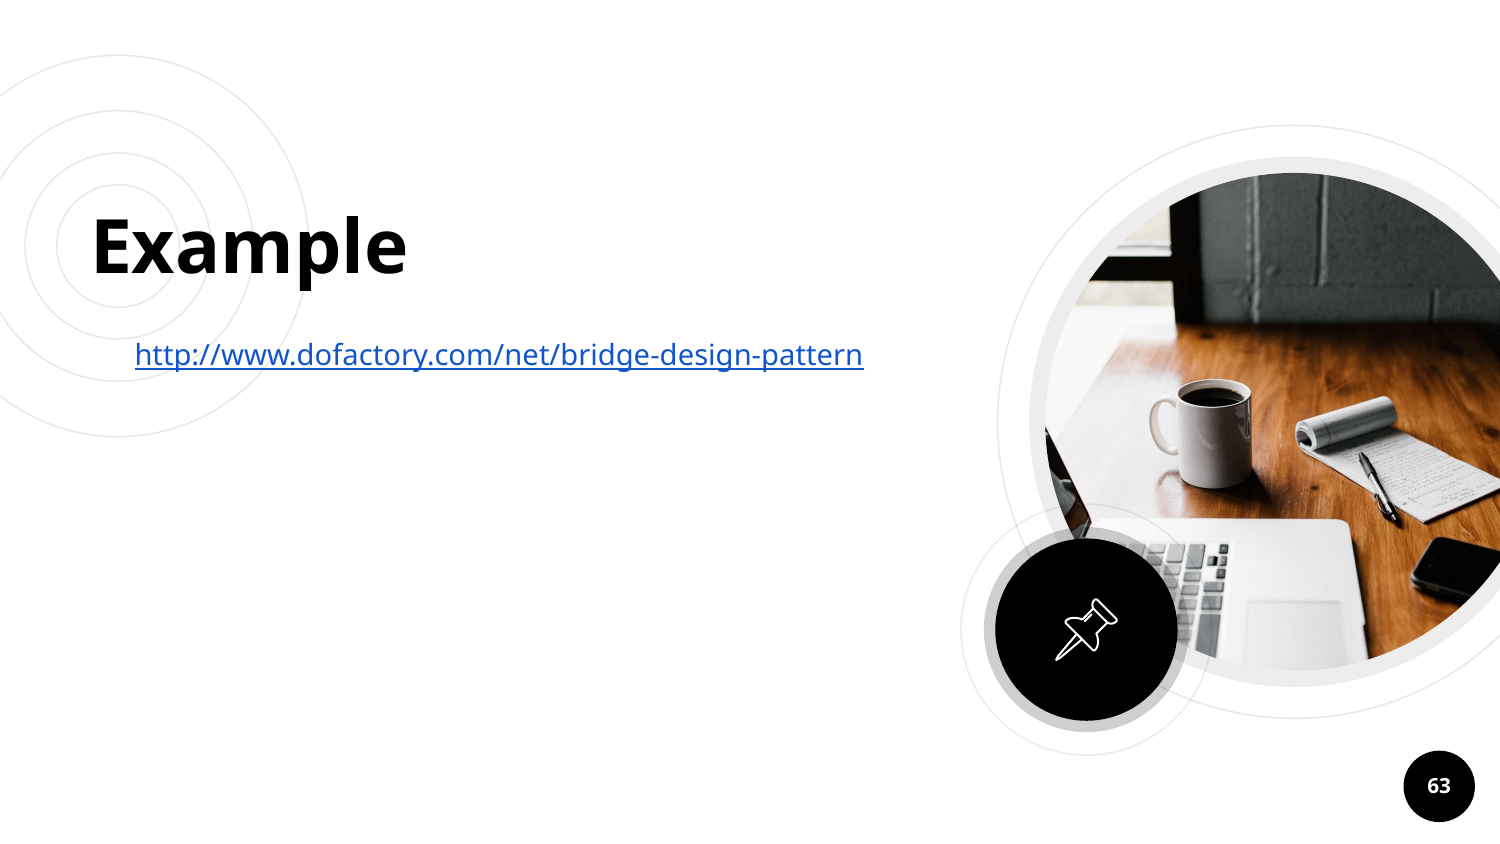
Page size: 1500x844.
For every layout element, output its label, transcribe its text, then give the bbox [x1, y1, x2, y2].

slide_number ‹#› [1403, 750, 1475, 823]
picture [1045, 172, 1500, 671]
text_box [959, 503, 1213, 757]
title Example [75, 191, 932, 304]
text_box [1055, 599, 1117, 661]
list http://www.dofactory.com/net/bridge-design-pattern [119, 321, 955, 751]
